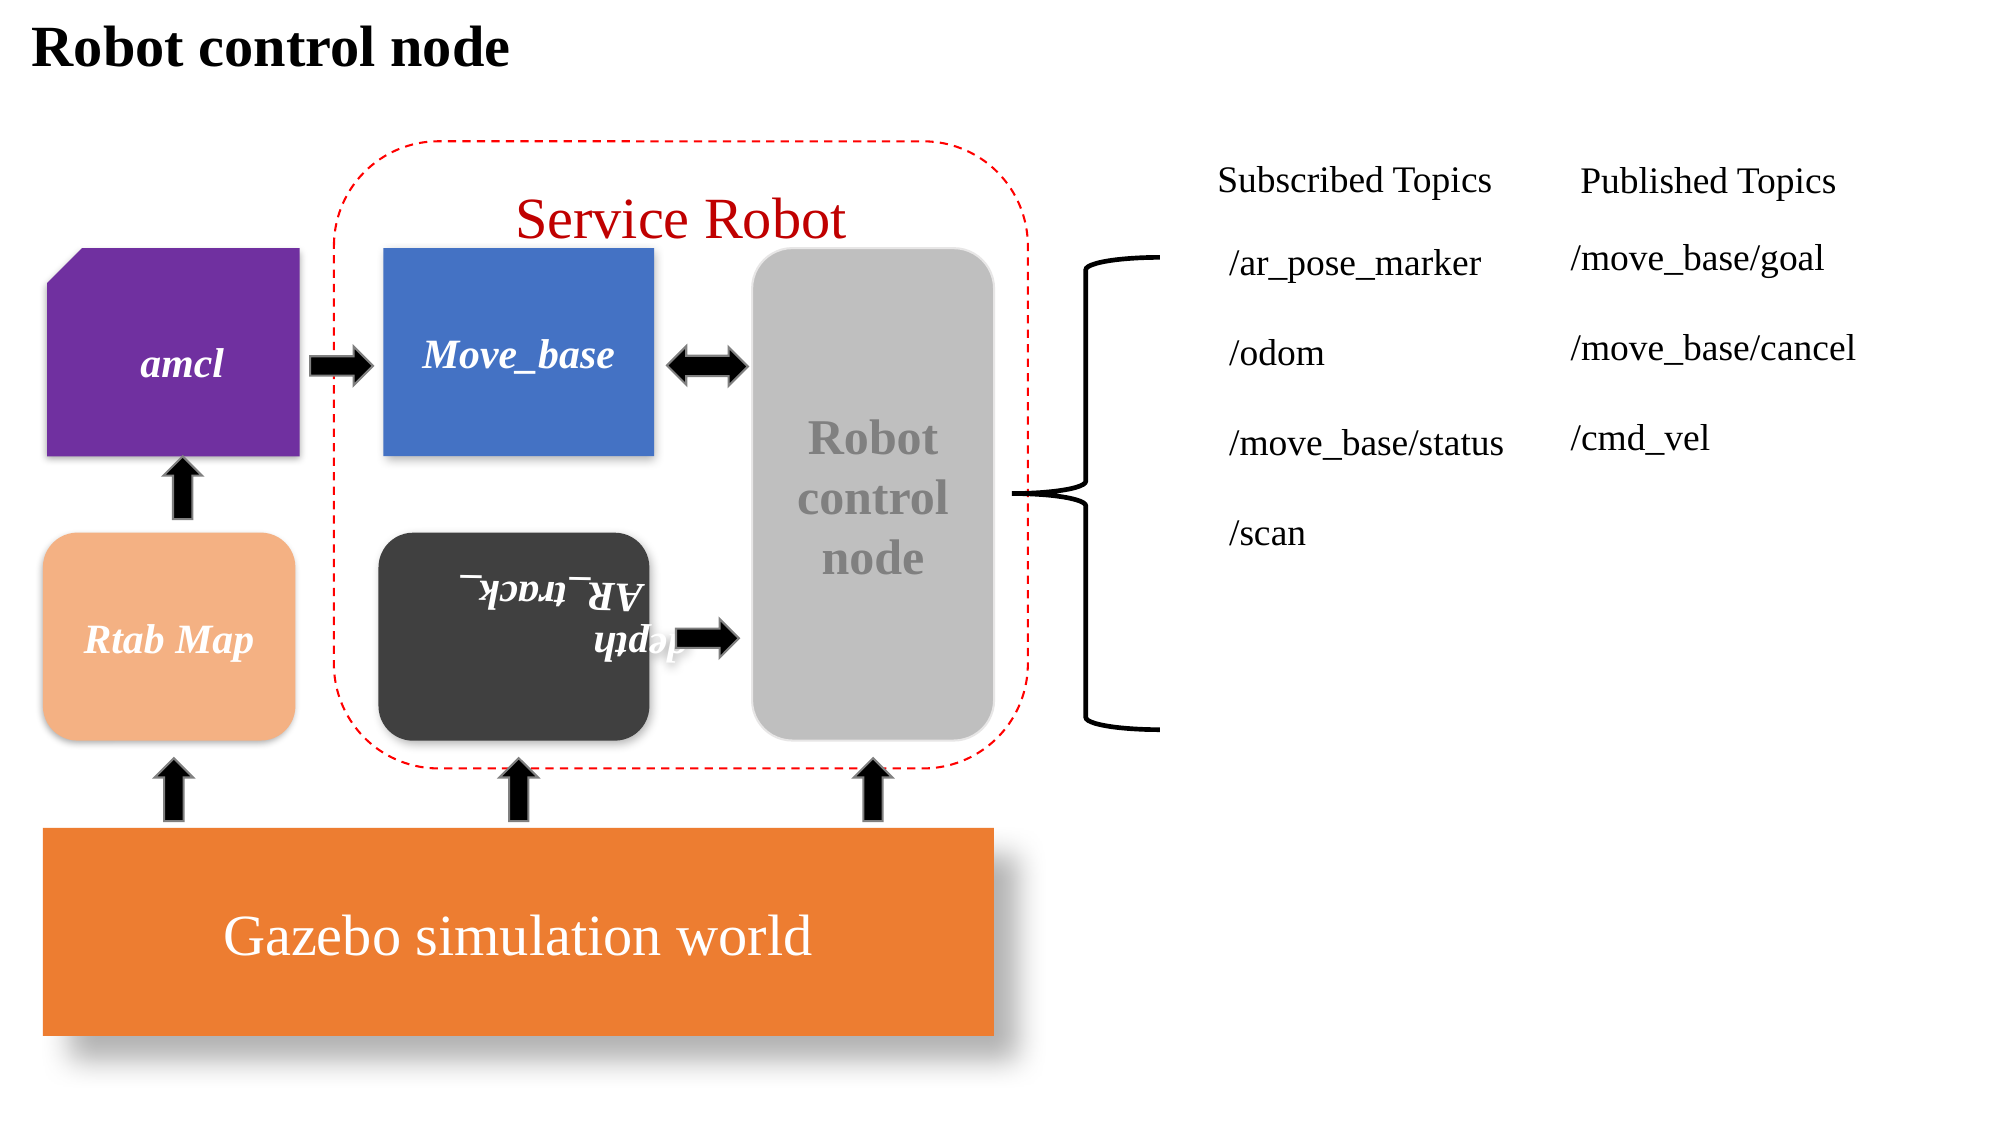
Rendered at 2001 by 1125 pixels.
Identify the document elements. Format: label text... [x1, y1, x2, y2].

subtitle Robot control node [16, 9, 667, 104]
text_box /ar_pose_marker /odom /move_base/status /scan [1214, 230, 1566, 560]
text_box Subscribed Topics [1202, 147, 1579, 208]
text_box Published Topics [1565, 148, 1942, 209]
text_box /move_base/goal /move_base/cancel /cmd_vel [1555, 225, 1908, 466]
text_box [1028, 256, 1160, 731]
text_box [42, 141, 1028, 1036]
